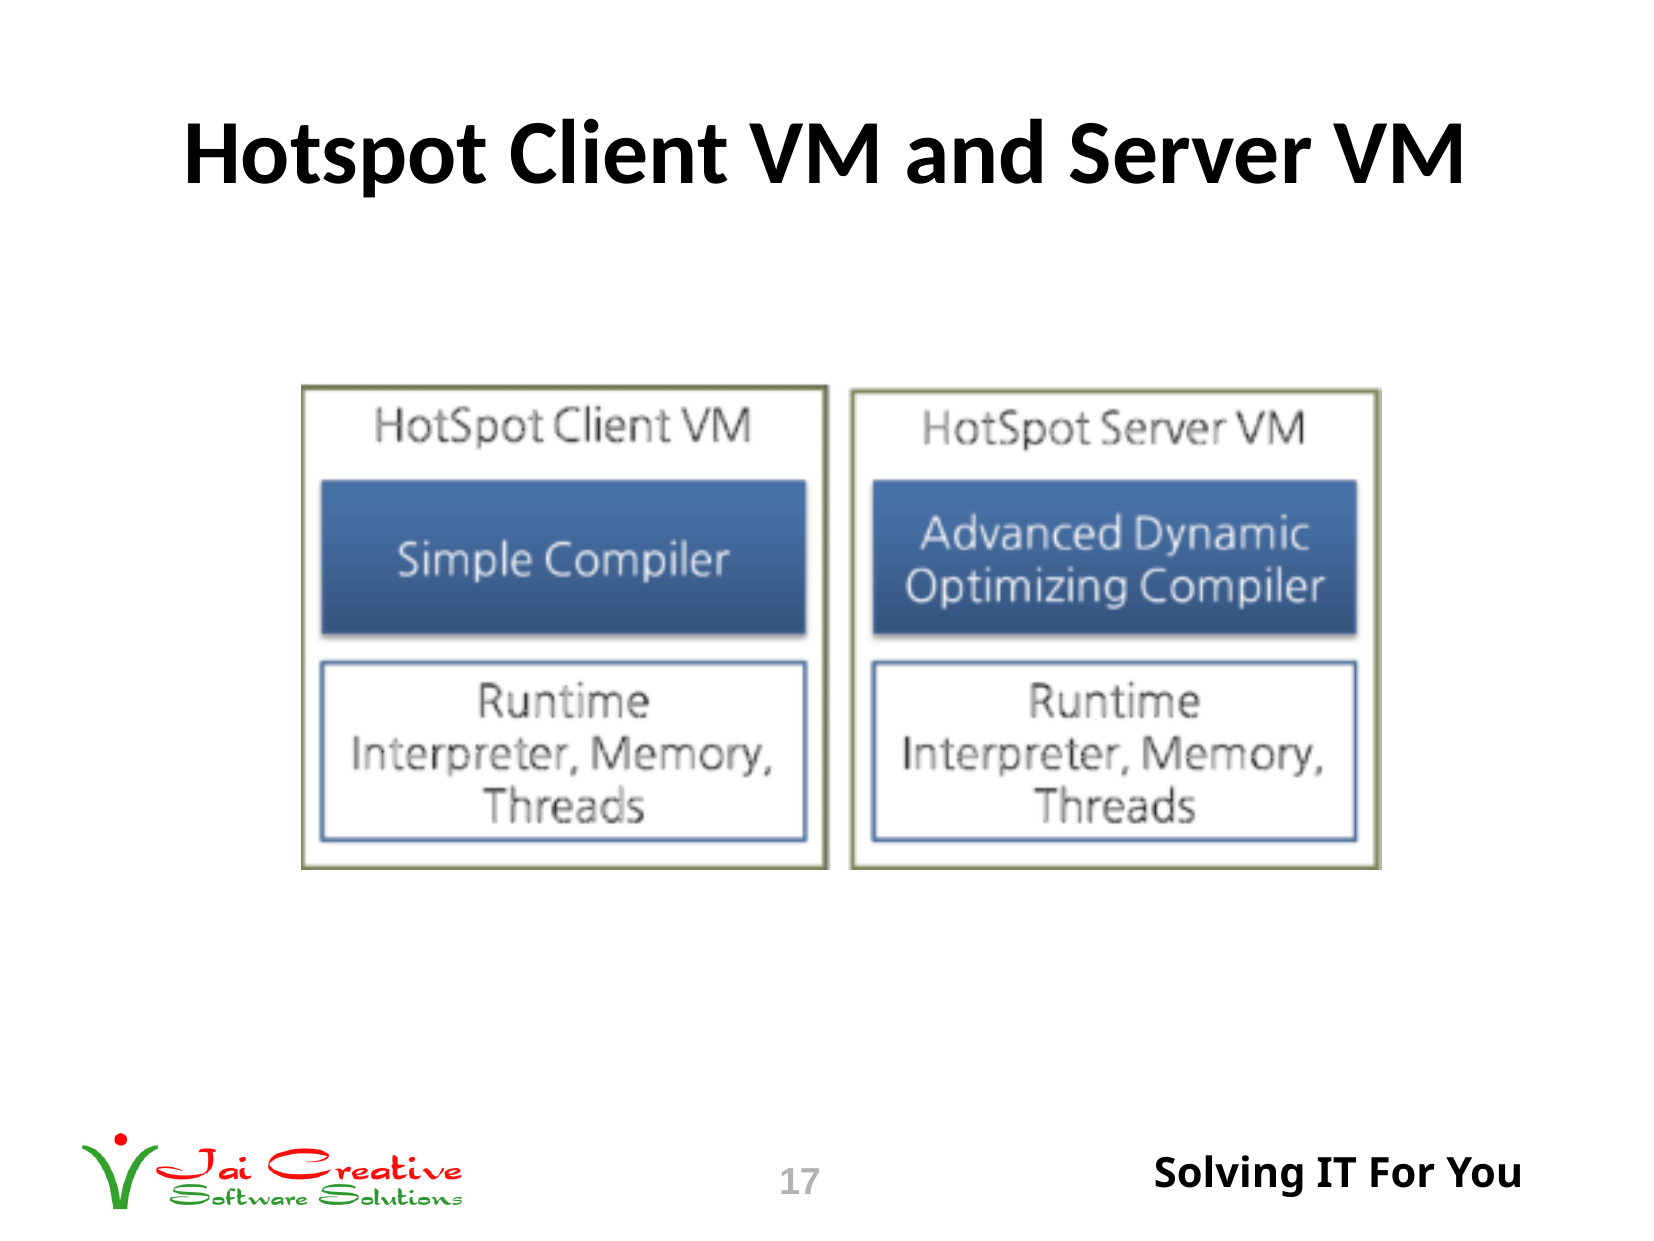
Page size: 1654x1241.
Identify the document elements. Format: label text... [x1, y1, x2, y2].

title Hotspot Client VM and Server VM [82, 49, 1571, 257]
slide_number 17 [614, 1149, 986, 1216]
picture [301, 383, 1383, 871]
picture [82, 1133, 468, 1211]
